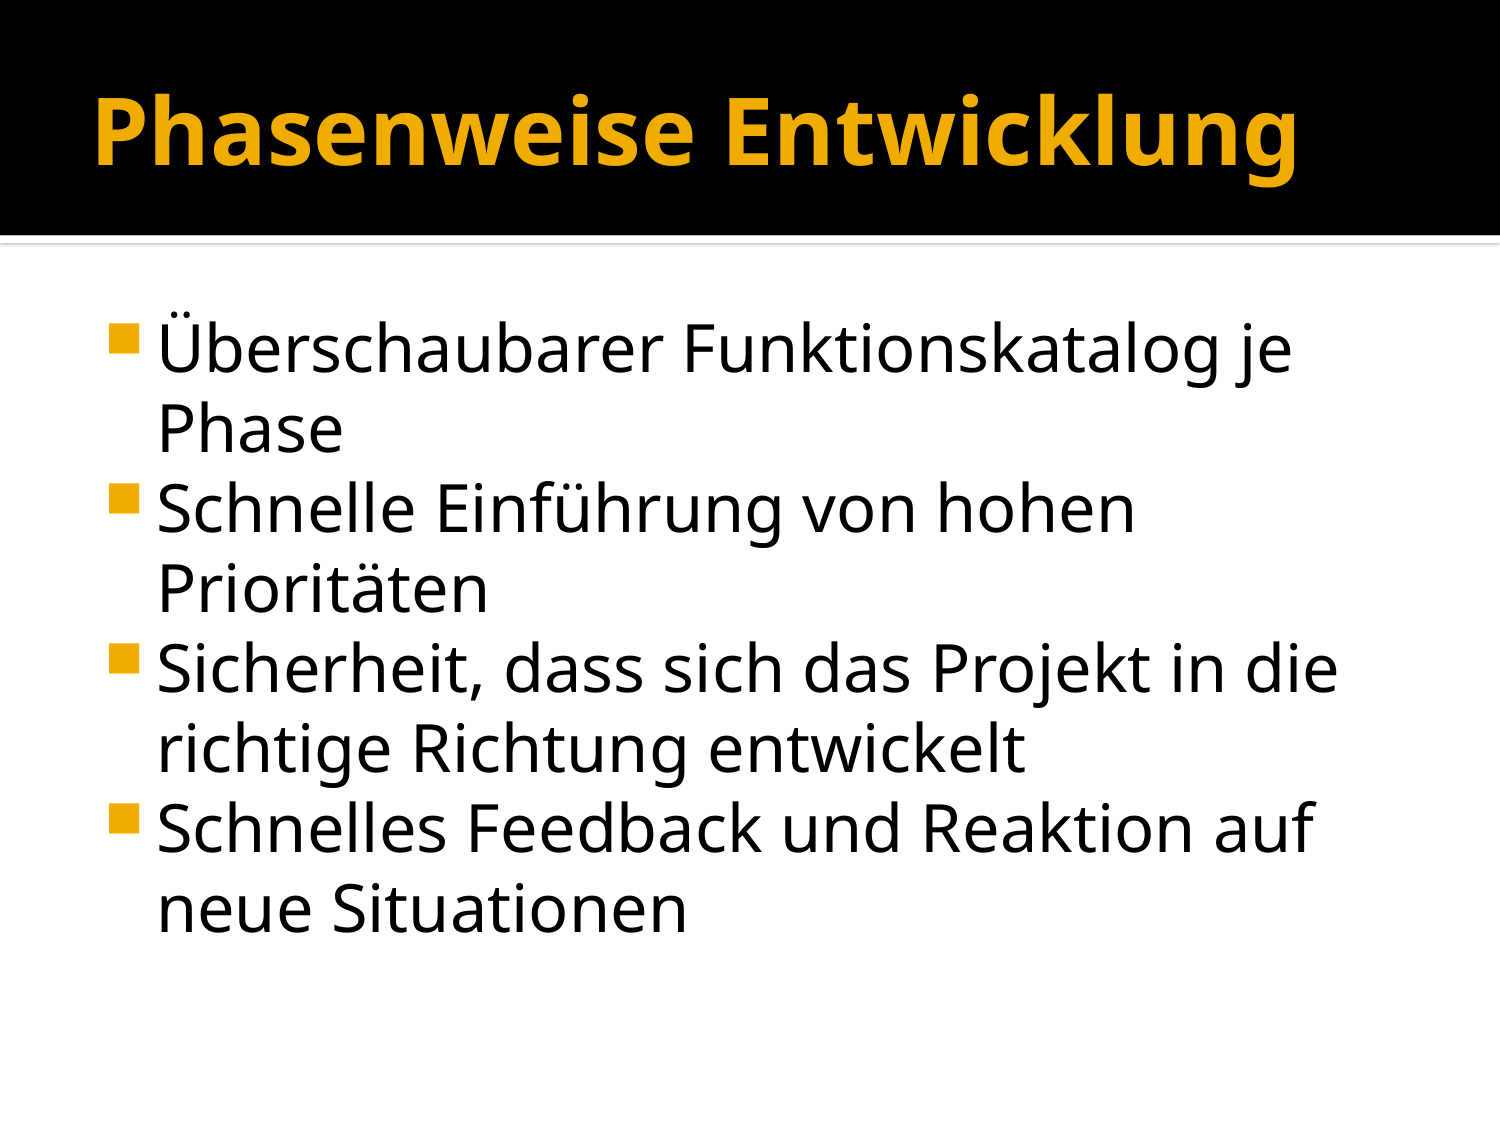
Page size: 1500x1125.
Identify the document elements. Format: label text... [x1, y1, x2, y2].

list Überschaubarer Funktionskatalog je Phase Schnelle Einführung von hohen Prioritäten Sicherheit, dass sich das Projekt in die richtige Richtung entwickelt Schnelles Feedback und Reaktion auf neue Situationen [75, 291, 1425, 1050]
title Phasenweise Entwicklung [75, 25, 1425, 231]
